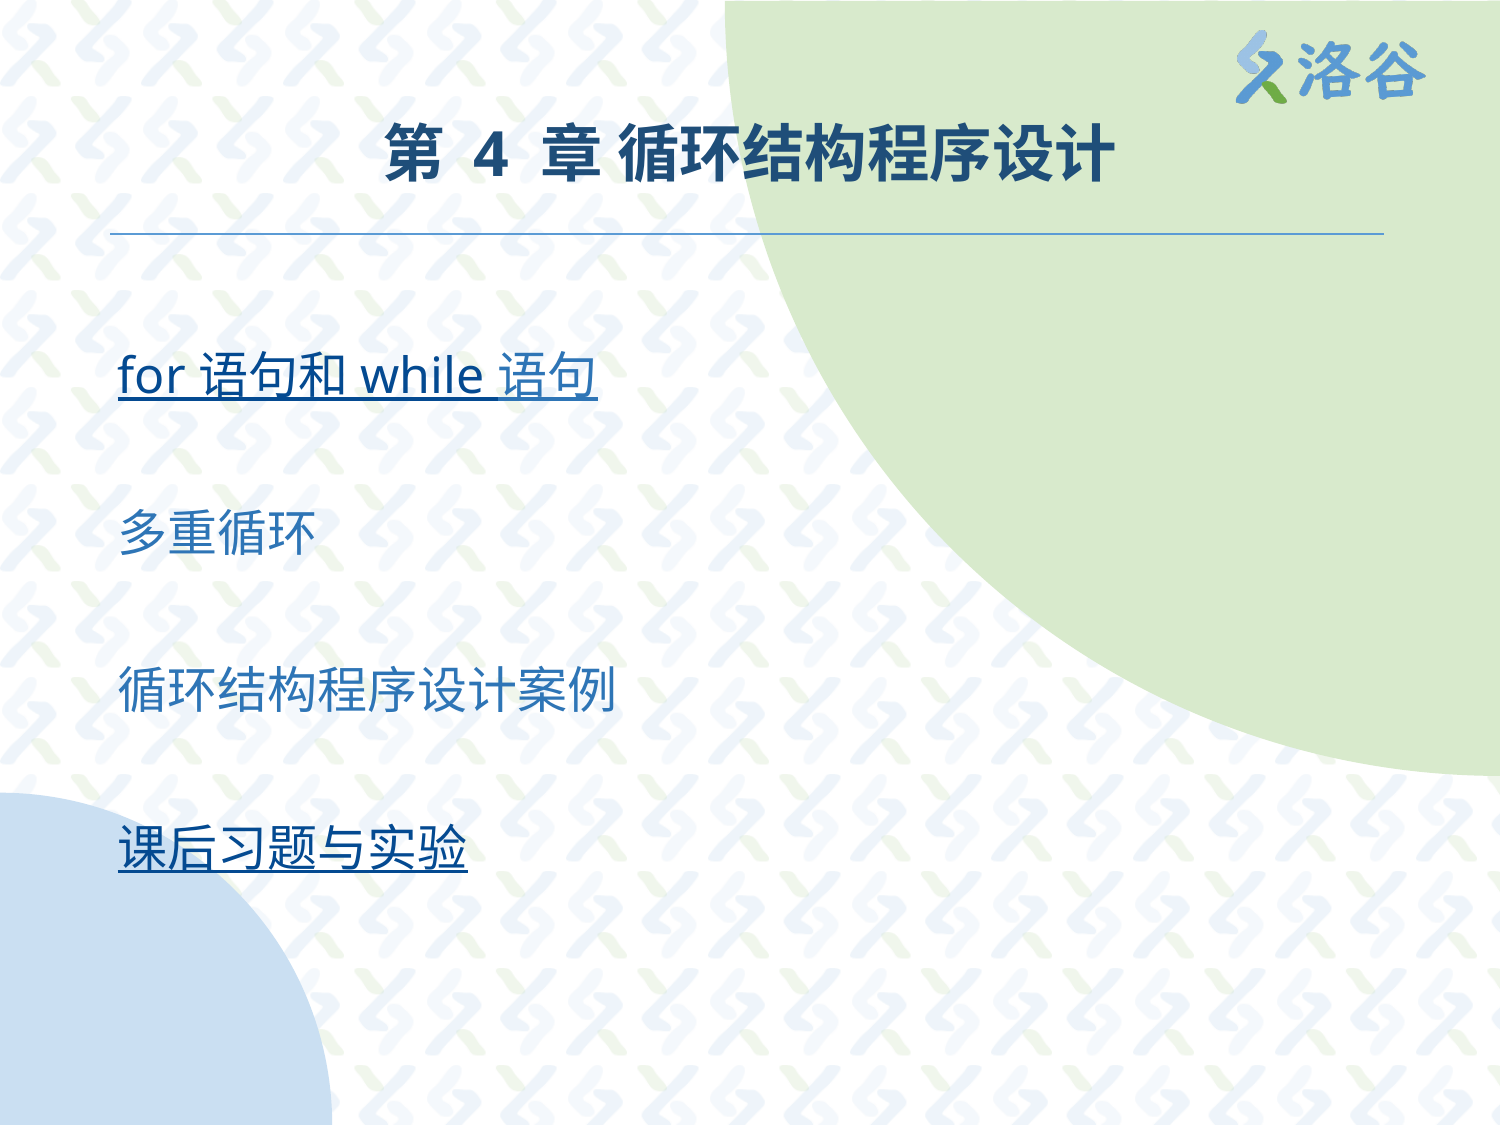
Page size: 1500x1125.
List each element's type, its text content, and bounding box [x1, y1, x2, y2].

title 第 4 章 循环结构程序设计 [102, 77, 1397, 198]
picture [1235, 26, 1427, 108]
list for 语句和 while 语句 多重循环 循环结构程序设计案例 课后习题与实验 [102, 336, 1397, 1016]
